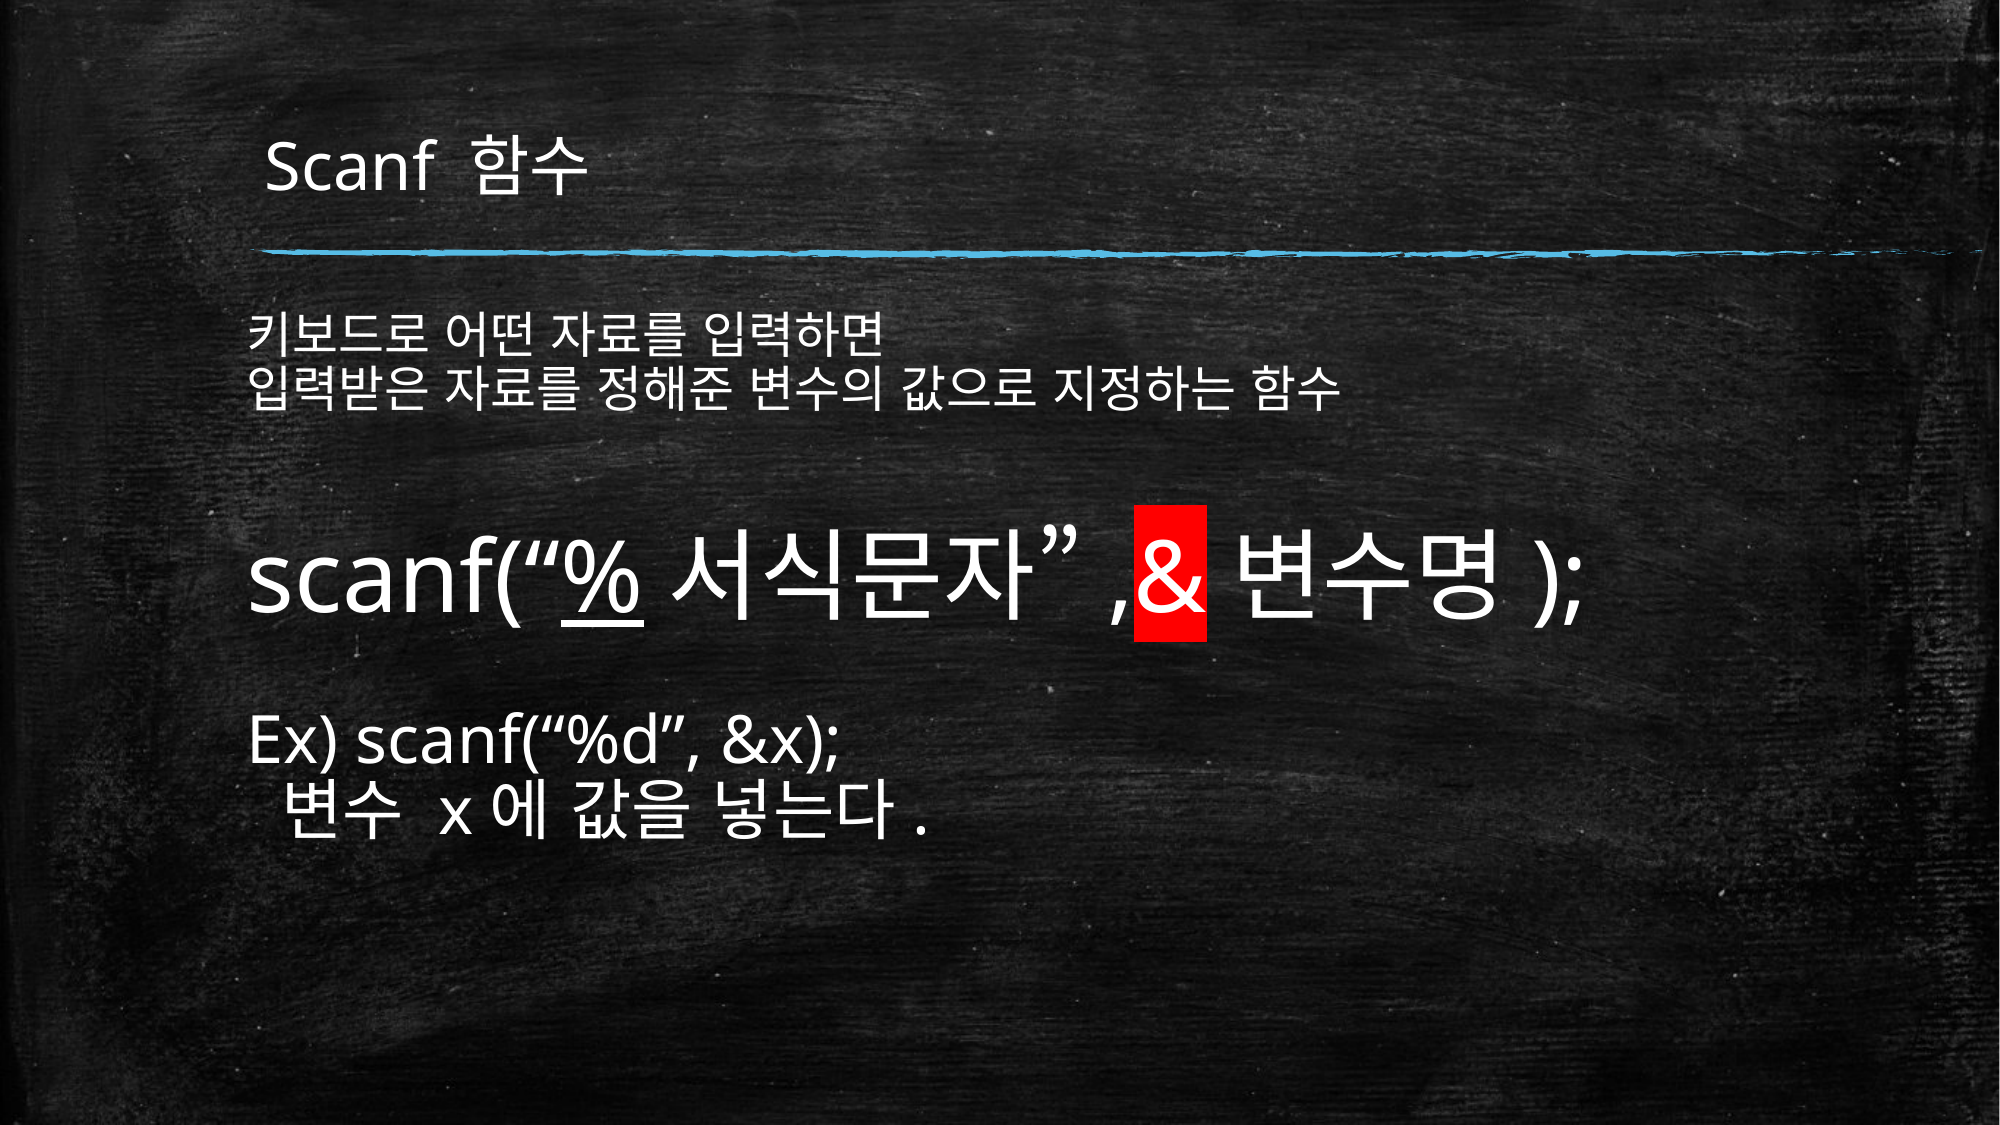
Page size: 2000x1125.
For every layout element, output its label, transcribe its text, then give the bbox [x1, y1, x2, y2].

text_box 키보드로 어떤 자료를 입력하면 입력받은 자료를 정해준 변수의 값으로 지정하는 함수 scanf(“%서식문자”,&변수명); Ex) scanf(“%d”, &x); 변수 x에 값을 넣는다. [231, 302, 1603, 857]
title Scanf 함수 [249, 45, 1750, 213]
